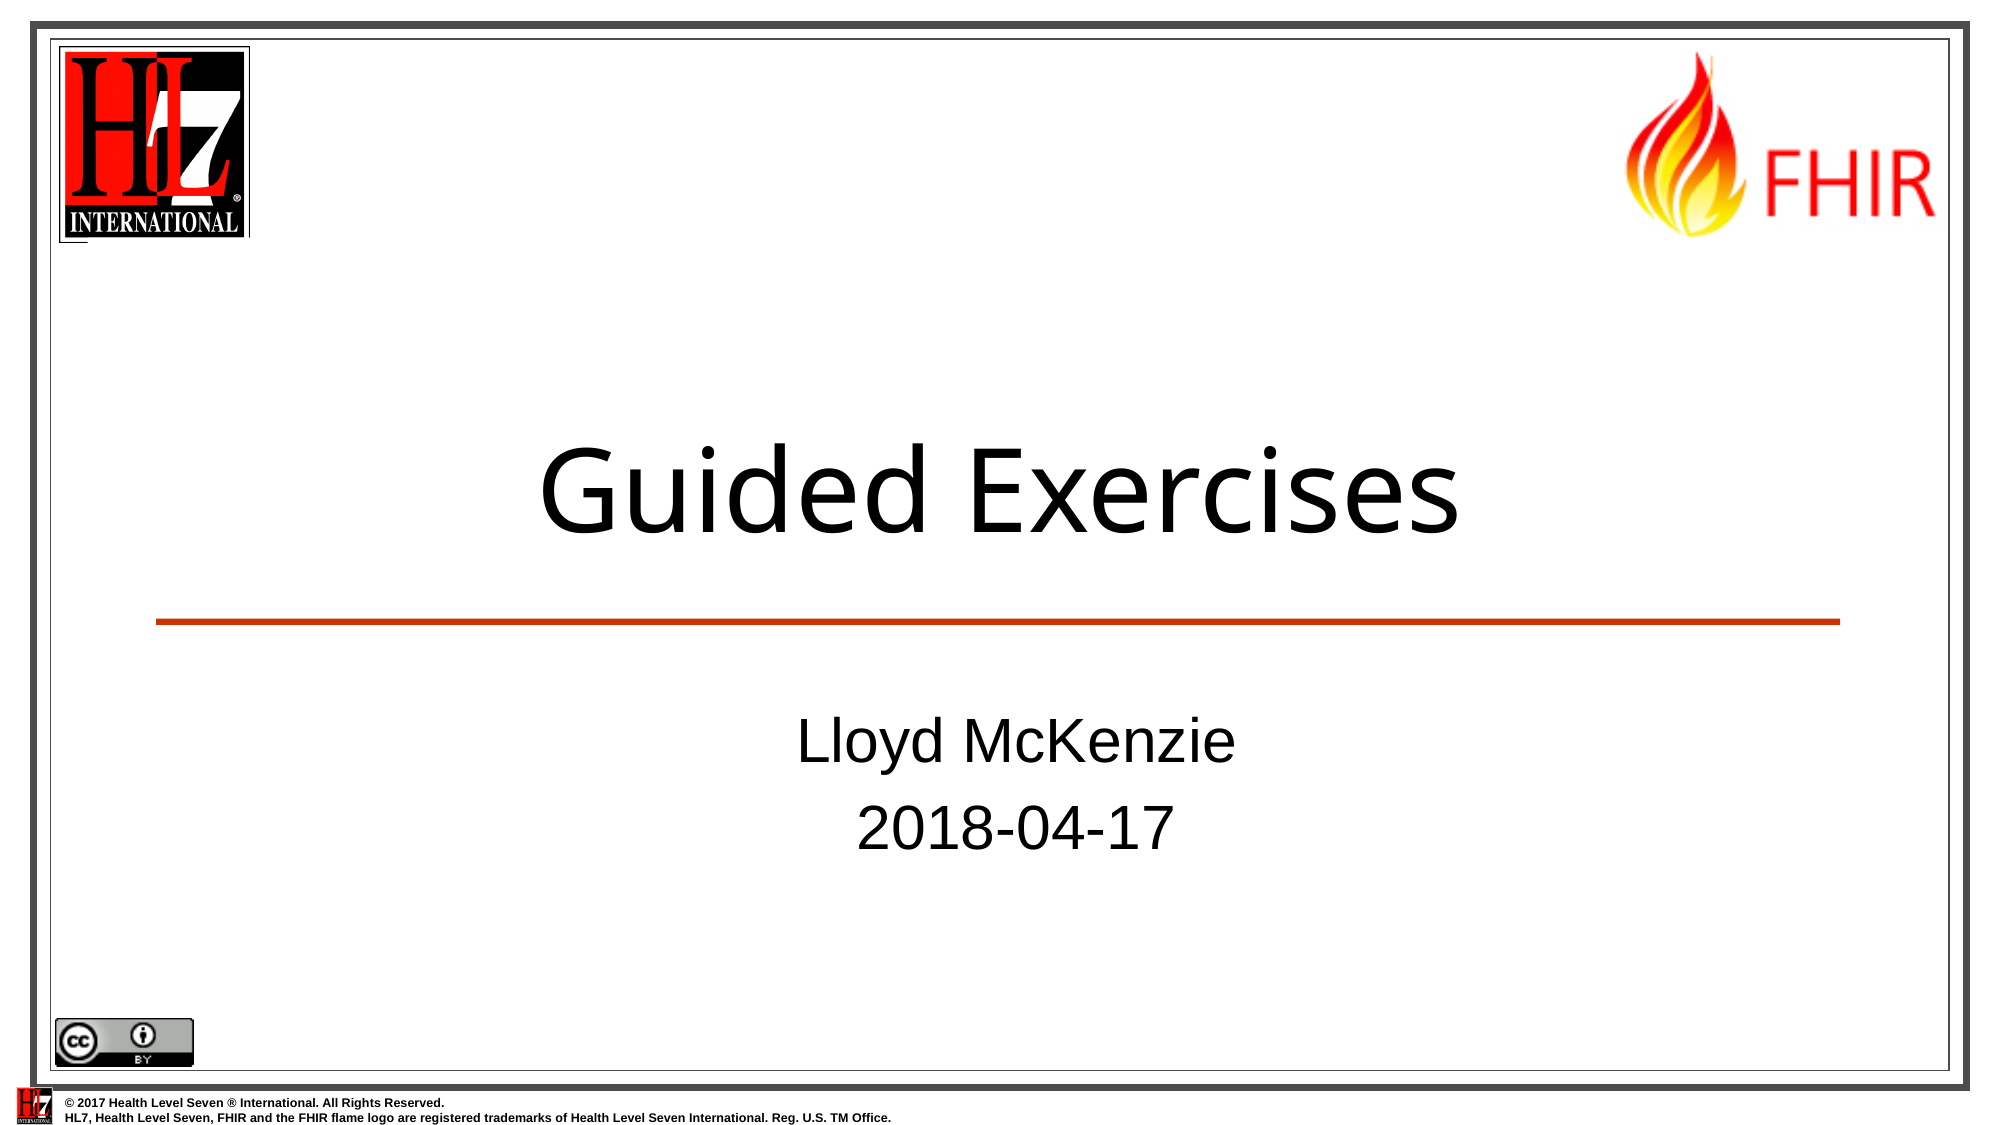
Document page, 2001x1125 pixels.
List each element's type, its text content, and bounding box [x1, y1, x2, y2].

picture [55, 1018, 194, 1067]
title Guided Exercises [212, 136, 1788, 563]
picture [59, 46, 250, 243]
picture [1613, 41, 1948, 247]
text_box Lloyd McKenzie 2018-04-17 [491, 692, 1542, 912]
picture [16, 1087, 53, 1125]
